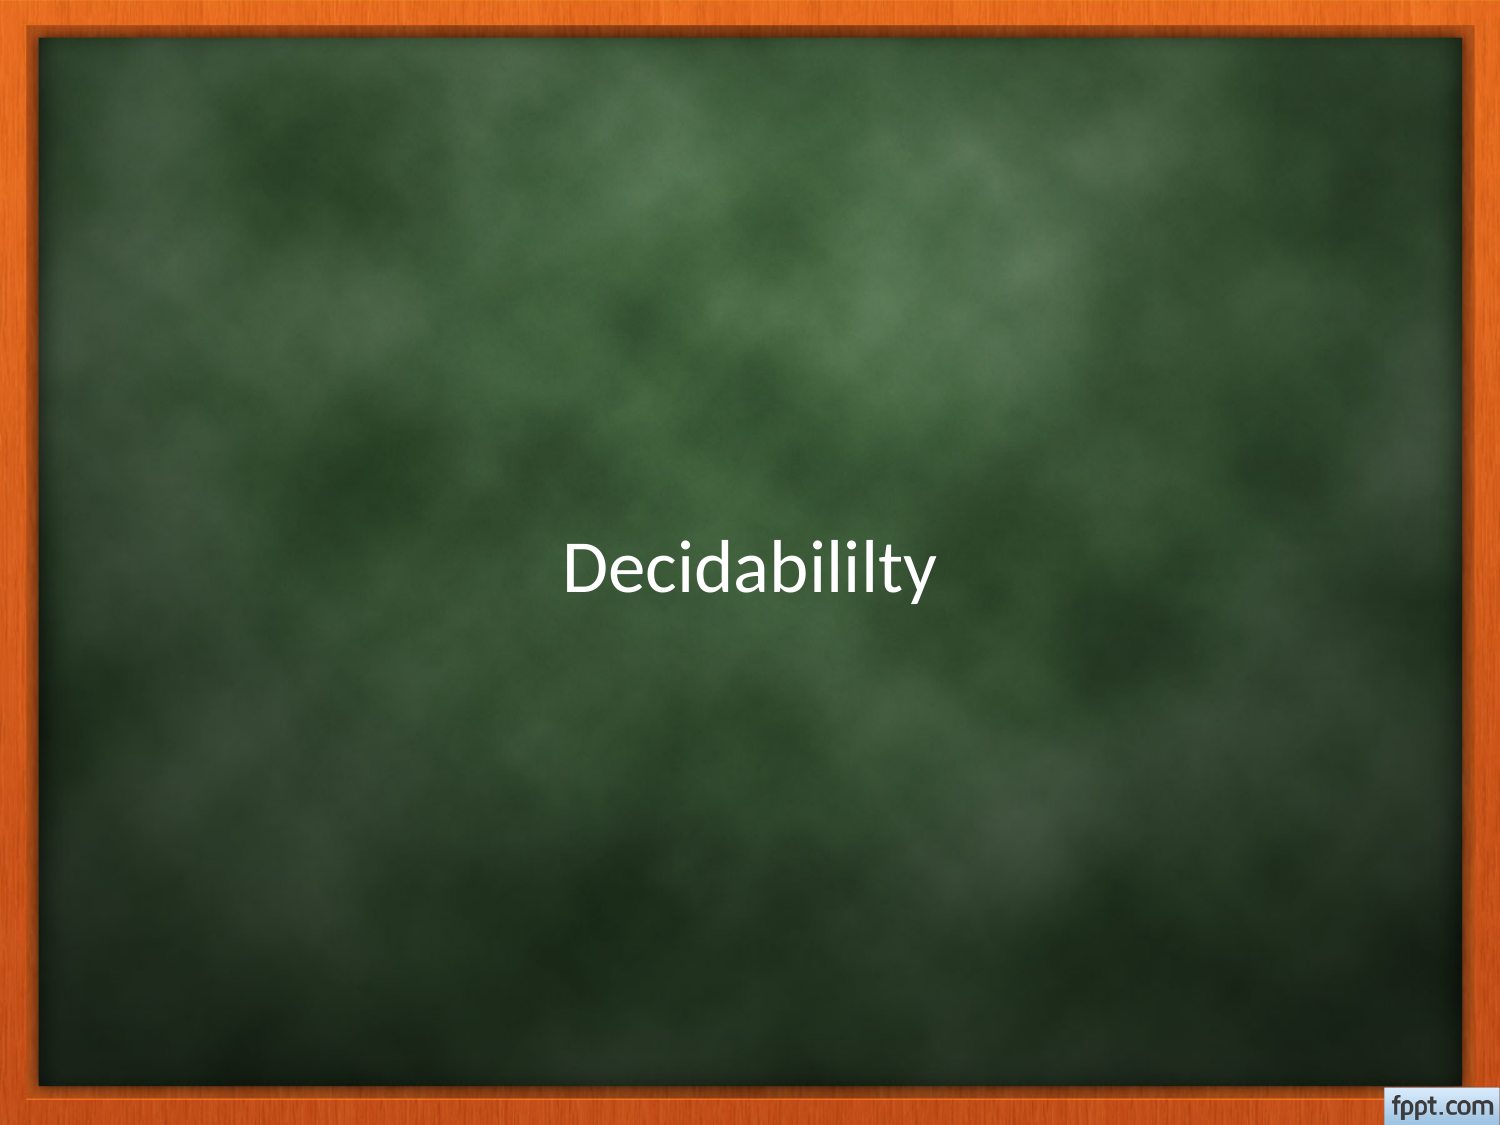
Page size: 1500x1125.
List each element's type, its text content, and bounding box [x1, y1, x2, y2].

title Decidabililty [75, 504, 1425, 621]
picture [0, 0, 1500, 1125]
